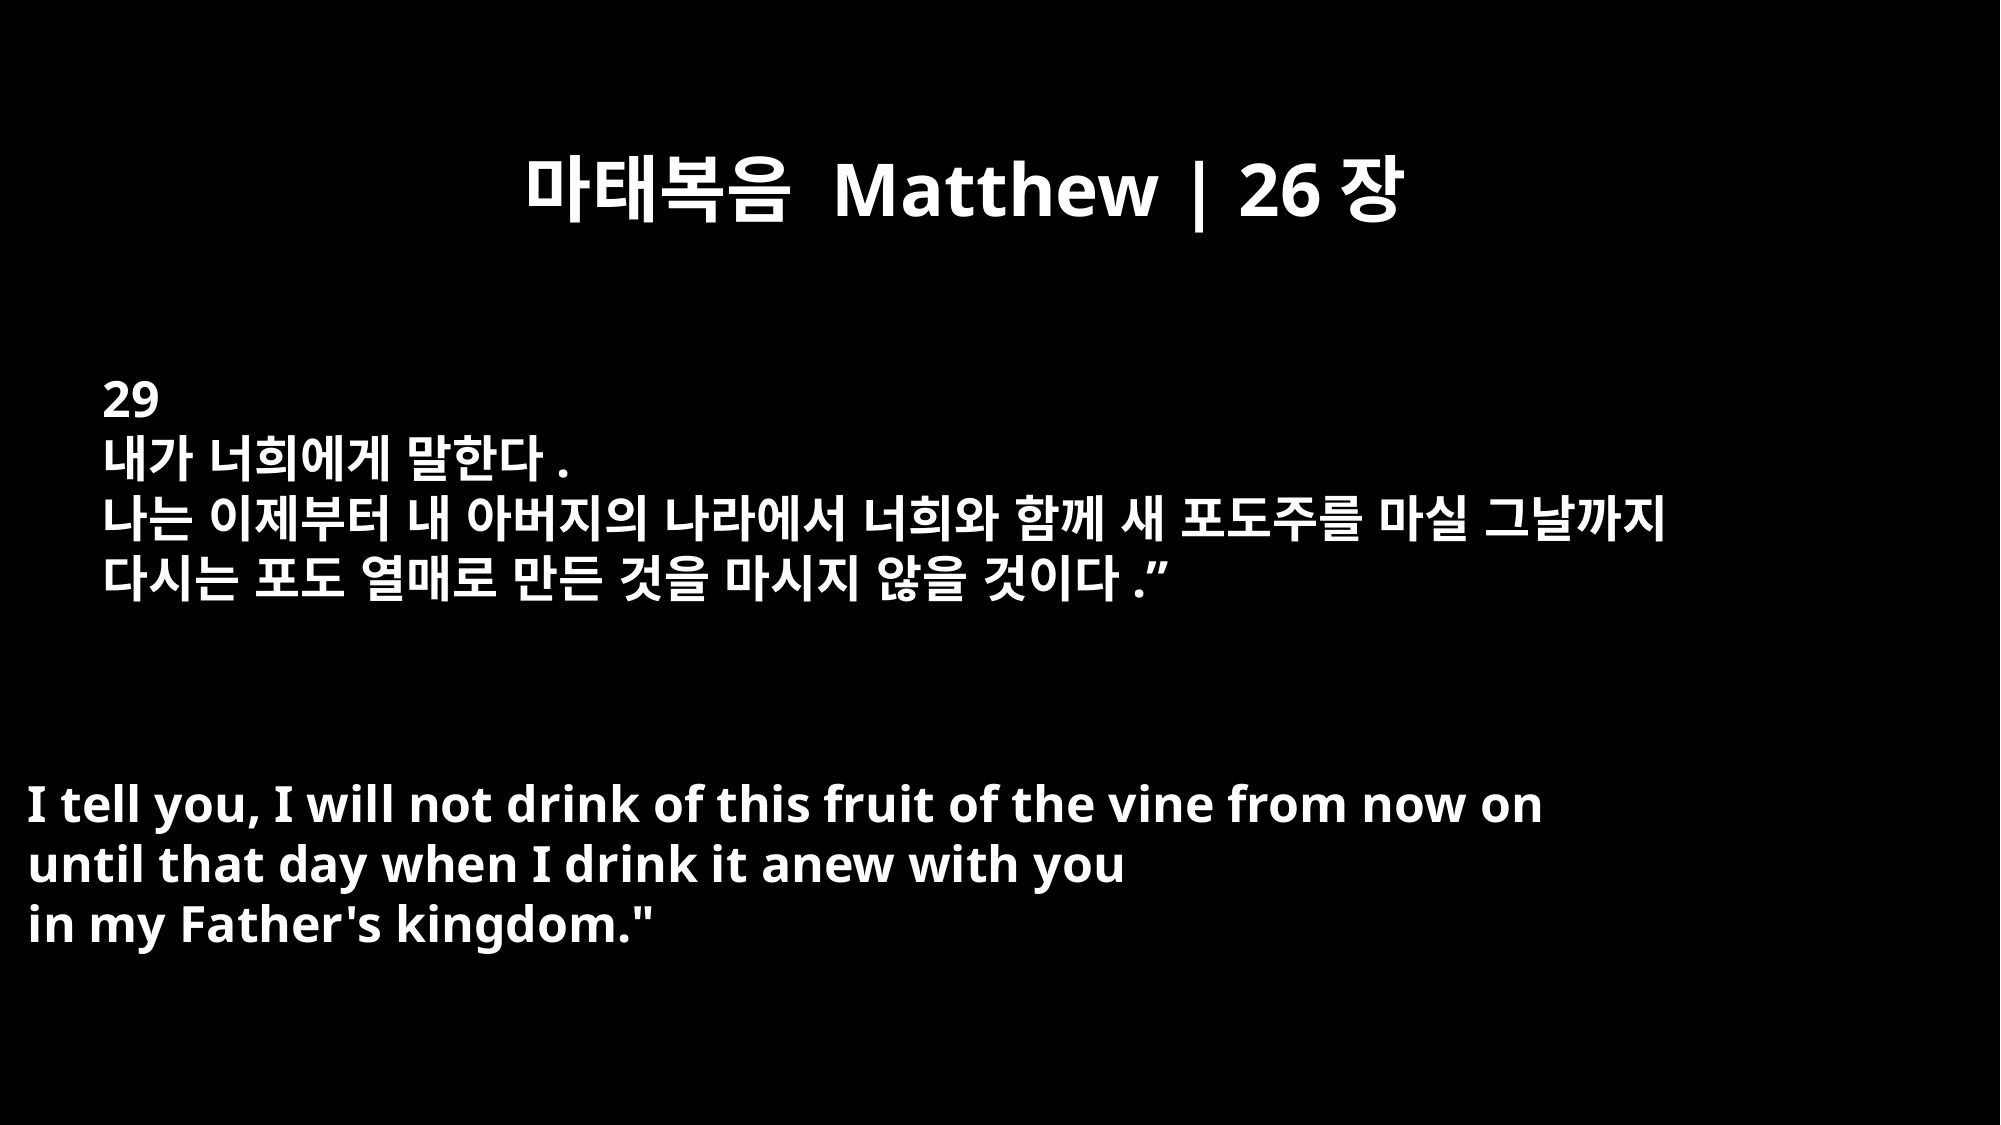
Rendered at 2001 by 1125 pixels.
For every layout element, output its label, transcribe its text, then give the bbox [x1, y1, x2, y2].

text_box 29 내가 너희에게 말한다. 나는 이제부터 내 아버지의 나라에서 너희와 함께 새 포도주를 마실 그날까지 다시는 포도 열매로 만든 것을 마시지 않을 것이다.” [87, 359, 1684, 615]
text_box I tell you, I will not drink of this fruit of the vine from now on until that day when I drink it anew with you in my Father's kingdom." [13, 764, 1560, 960]
text_box 마태복음 Matthew | 26장 [510, 136, 1422, 239]
